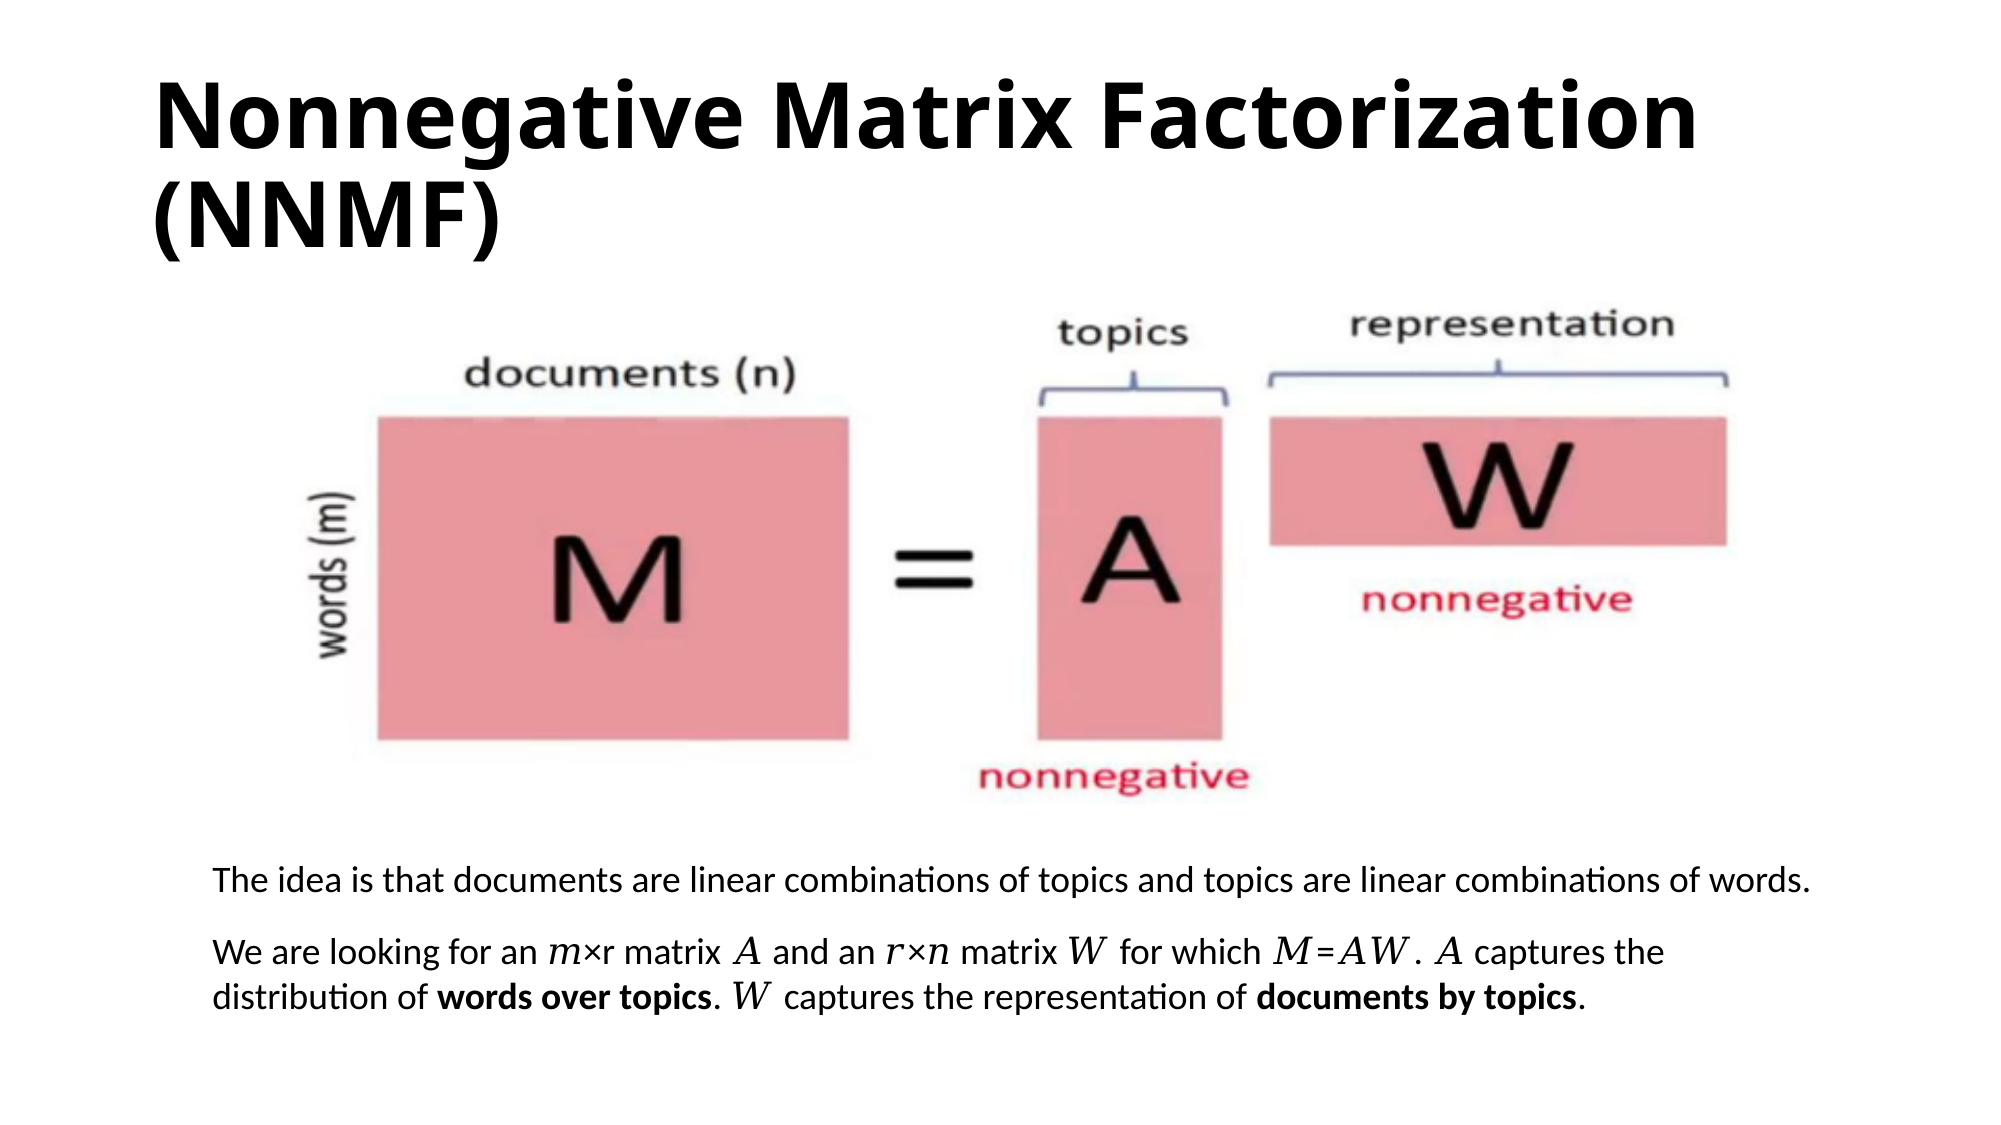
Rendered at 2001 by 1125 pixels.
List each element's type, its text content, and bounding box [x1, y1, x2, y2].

text_box We are looking for an 𝑚×r matrix 𝐴 and an 𝑟×𝑛 matrix 𝑊 for which 𝑀=𝐴𝑊. 𝐴 captures the distribution of words over topics. 𝑊 captures the representation of documents by topics. [197, 919, 1843, 1025]
title Nonnegative Matrix Factorization (NNMF) [137, 59, 1863, 278]
picture [260, 288, 1780, 837]
text_box The idea is that documents are linear combinations of topics and topics are linear combinations of words. [197, 847, 1843, 908]
